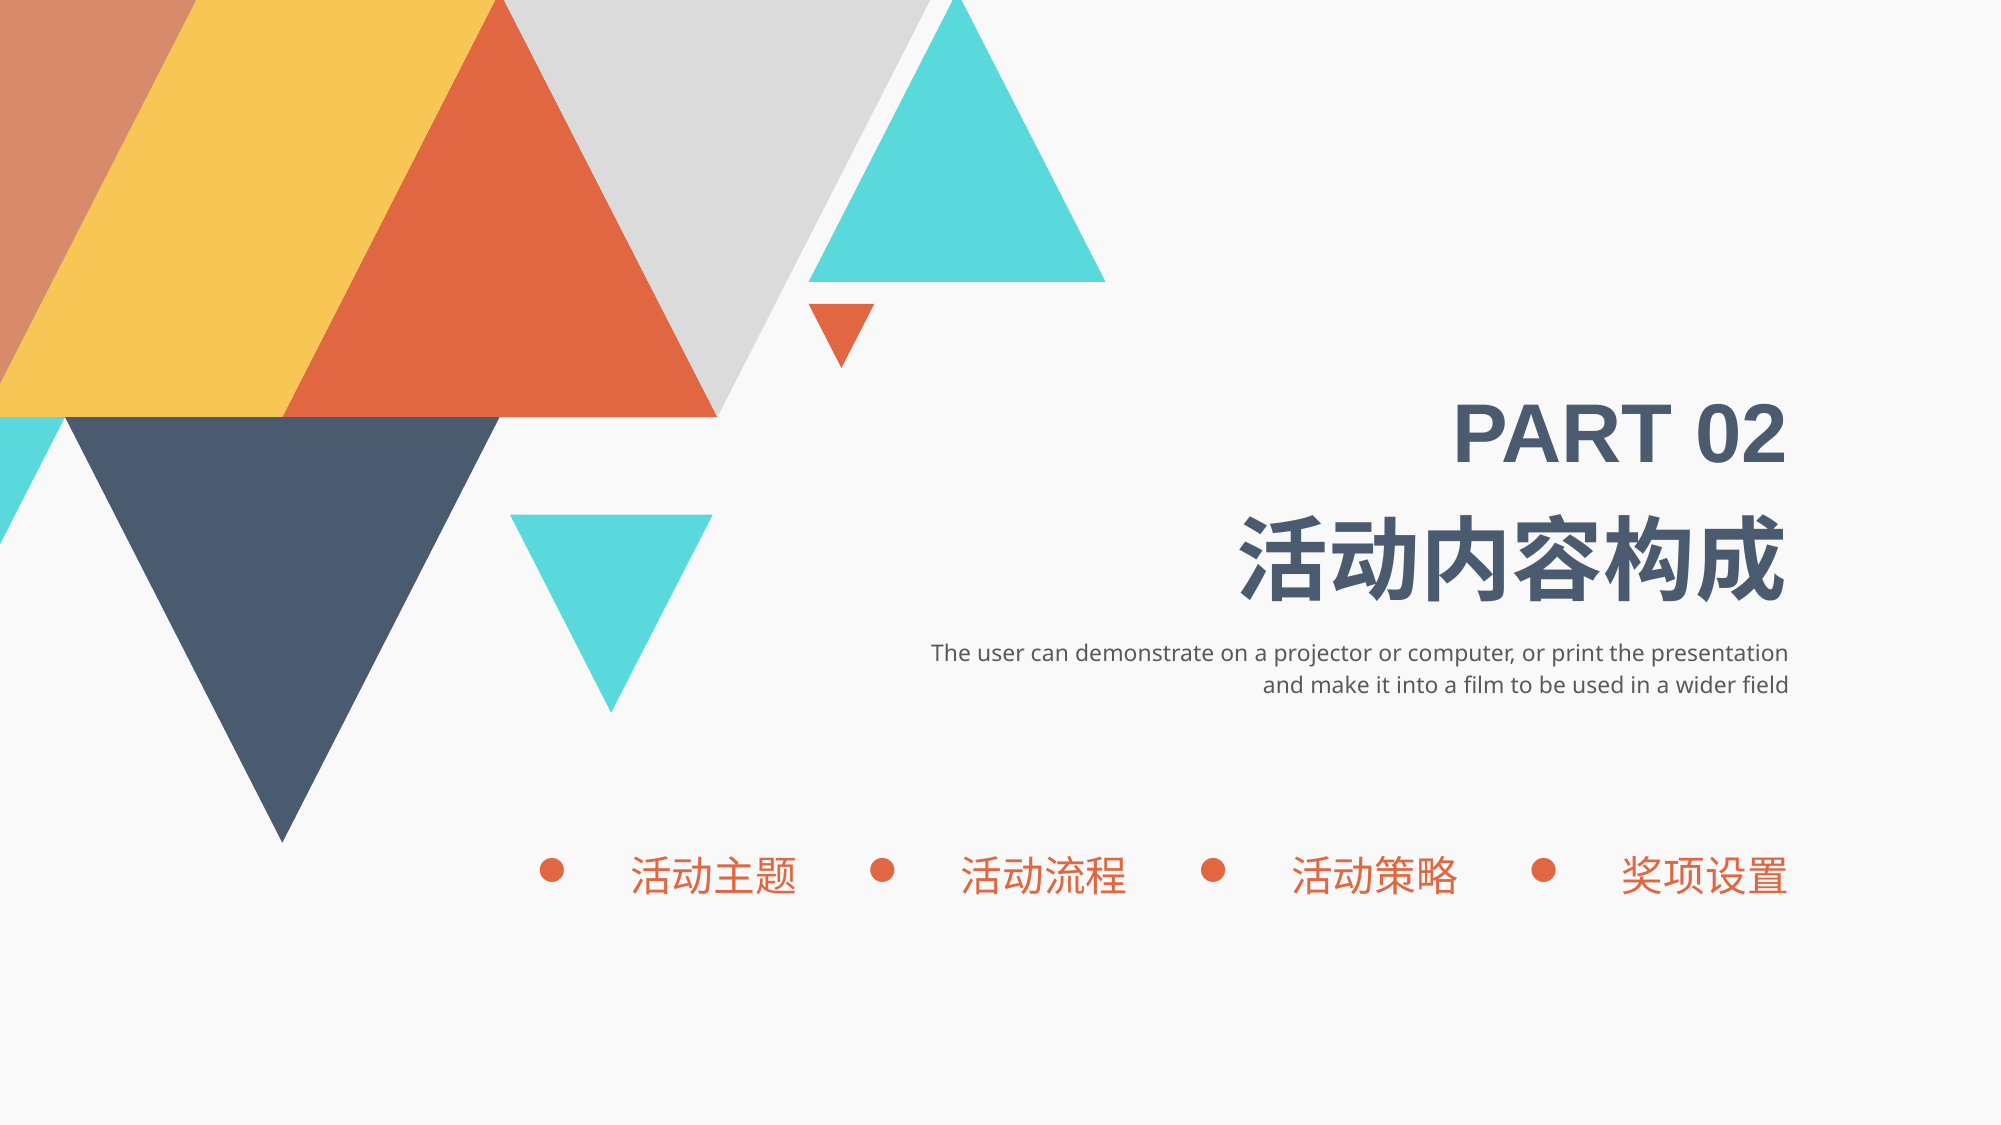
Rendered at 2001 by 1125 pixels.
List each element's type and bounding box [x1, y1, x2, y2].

text_box [519, 842, 1805, 909]
text_box [876, 371, 1805, 707]
picture [0, 0, 1106, 843]
